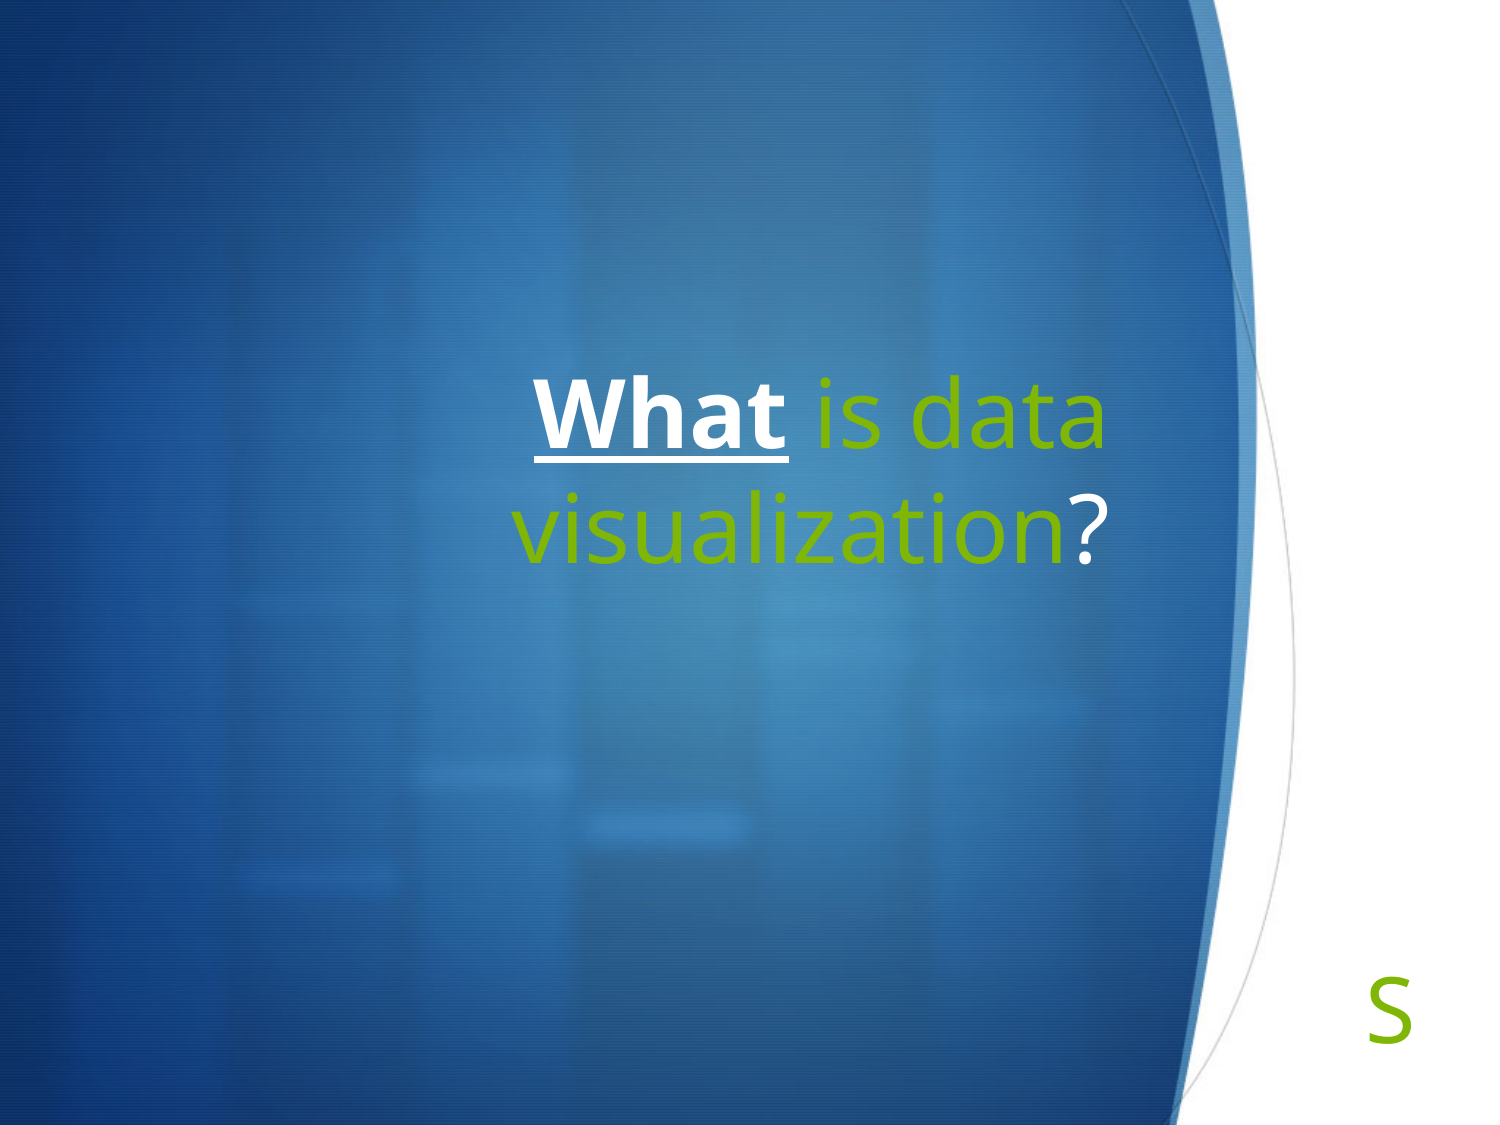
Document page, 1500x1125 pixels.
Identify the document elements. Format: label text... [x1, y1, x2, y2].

title What is data visualization? [75, 366, 1125, 591]
picture [0, 0, 1500, 1125]
